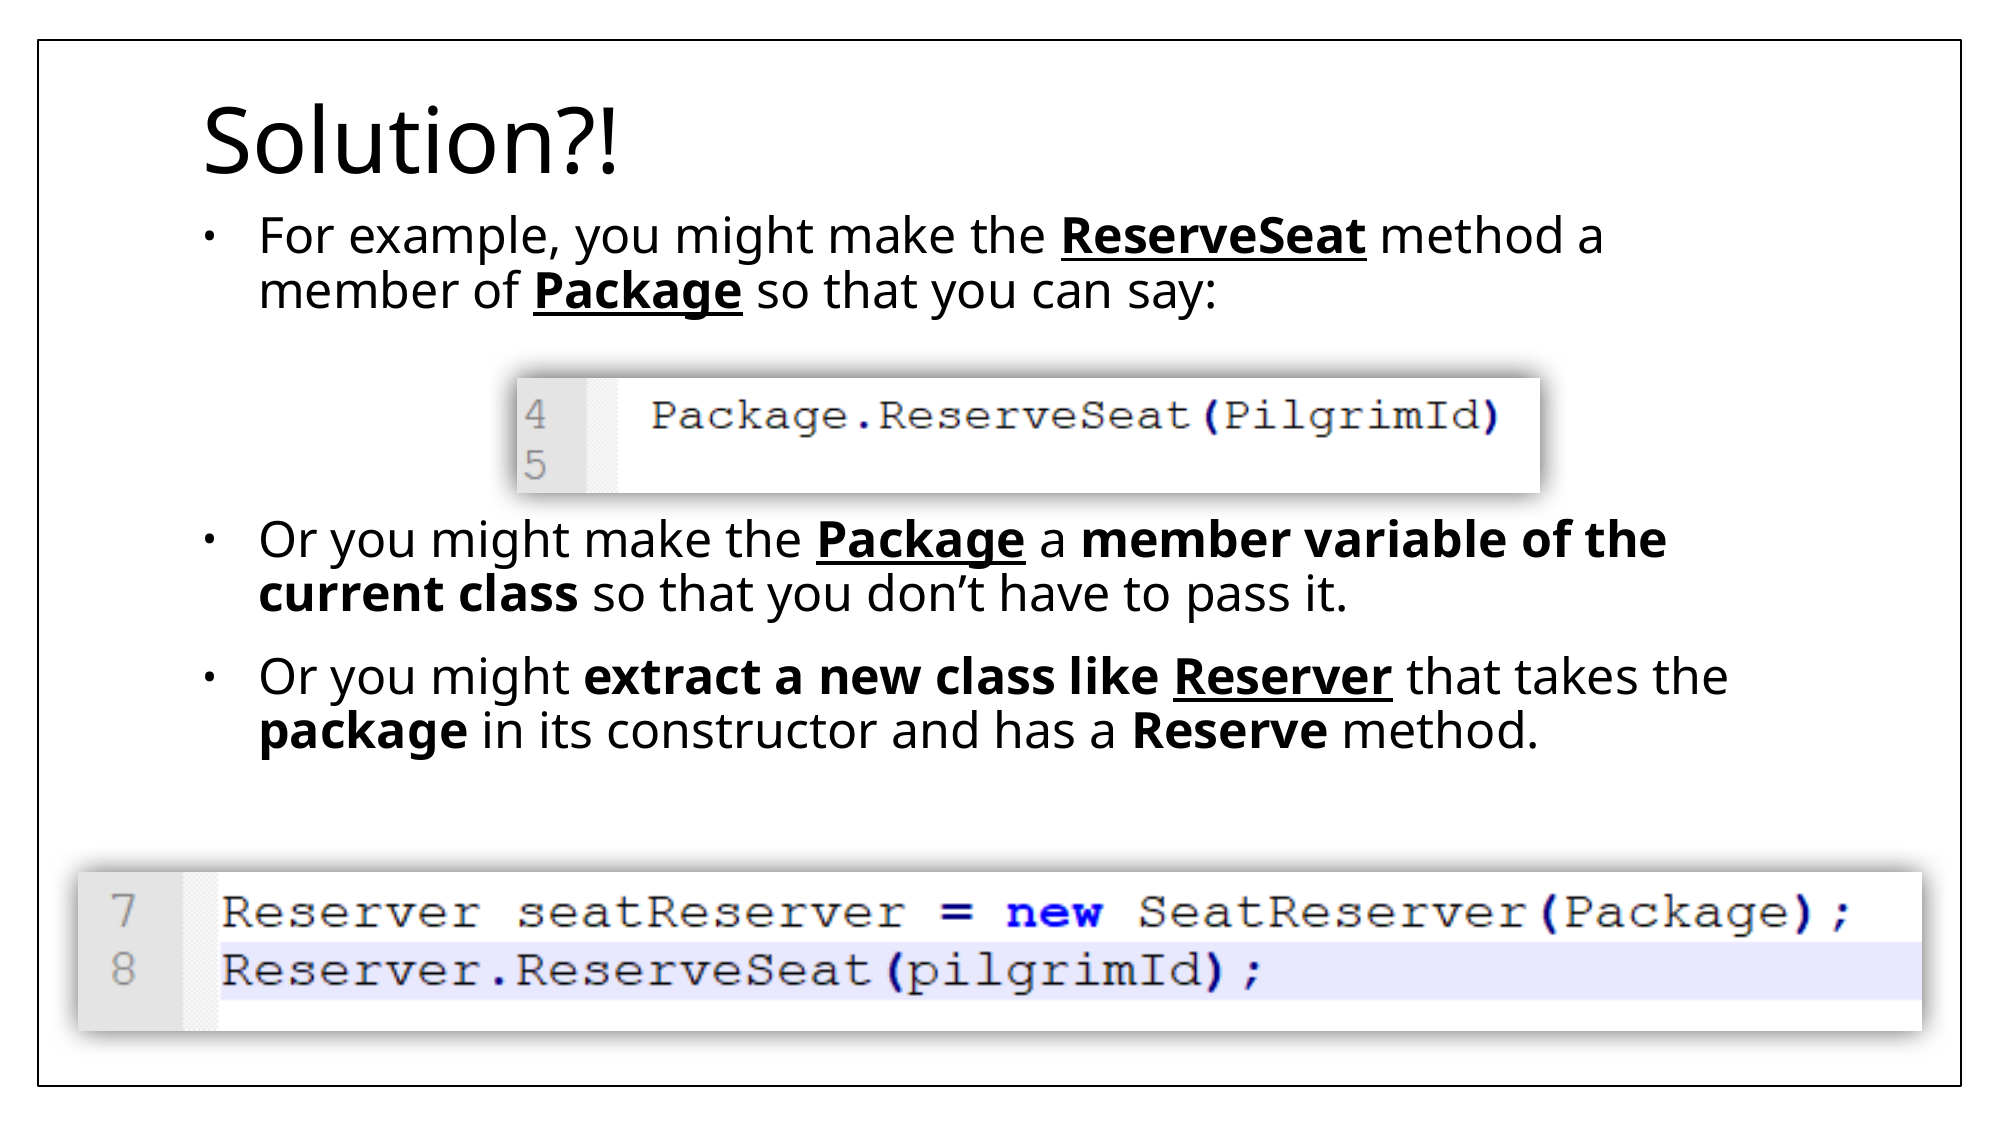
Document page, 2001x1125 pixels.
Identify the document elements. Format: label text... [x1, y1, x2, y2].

list For example, you might make the ReserveSeat method a member of Package so that you can say: Or you might make the Package a member variable of the current class so that you don’t have to pass it. Or you might extract a new class like Reserver that takes the package in its constructor and has a Reserve method. [187, 203, 1807, 852]
title Solution?! [187, 32, 1808, 255]
picture [516, 377, 1541, 494]
picture [78, 871, 1922, 1031]
